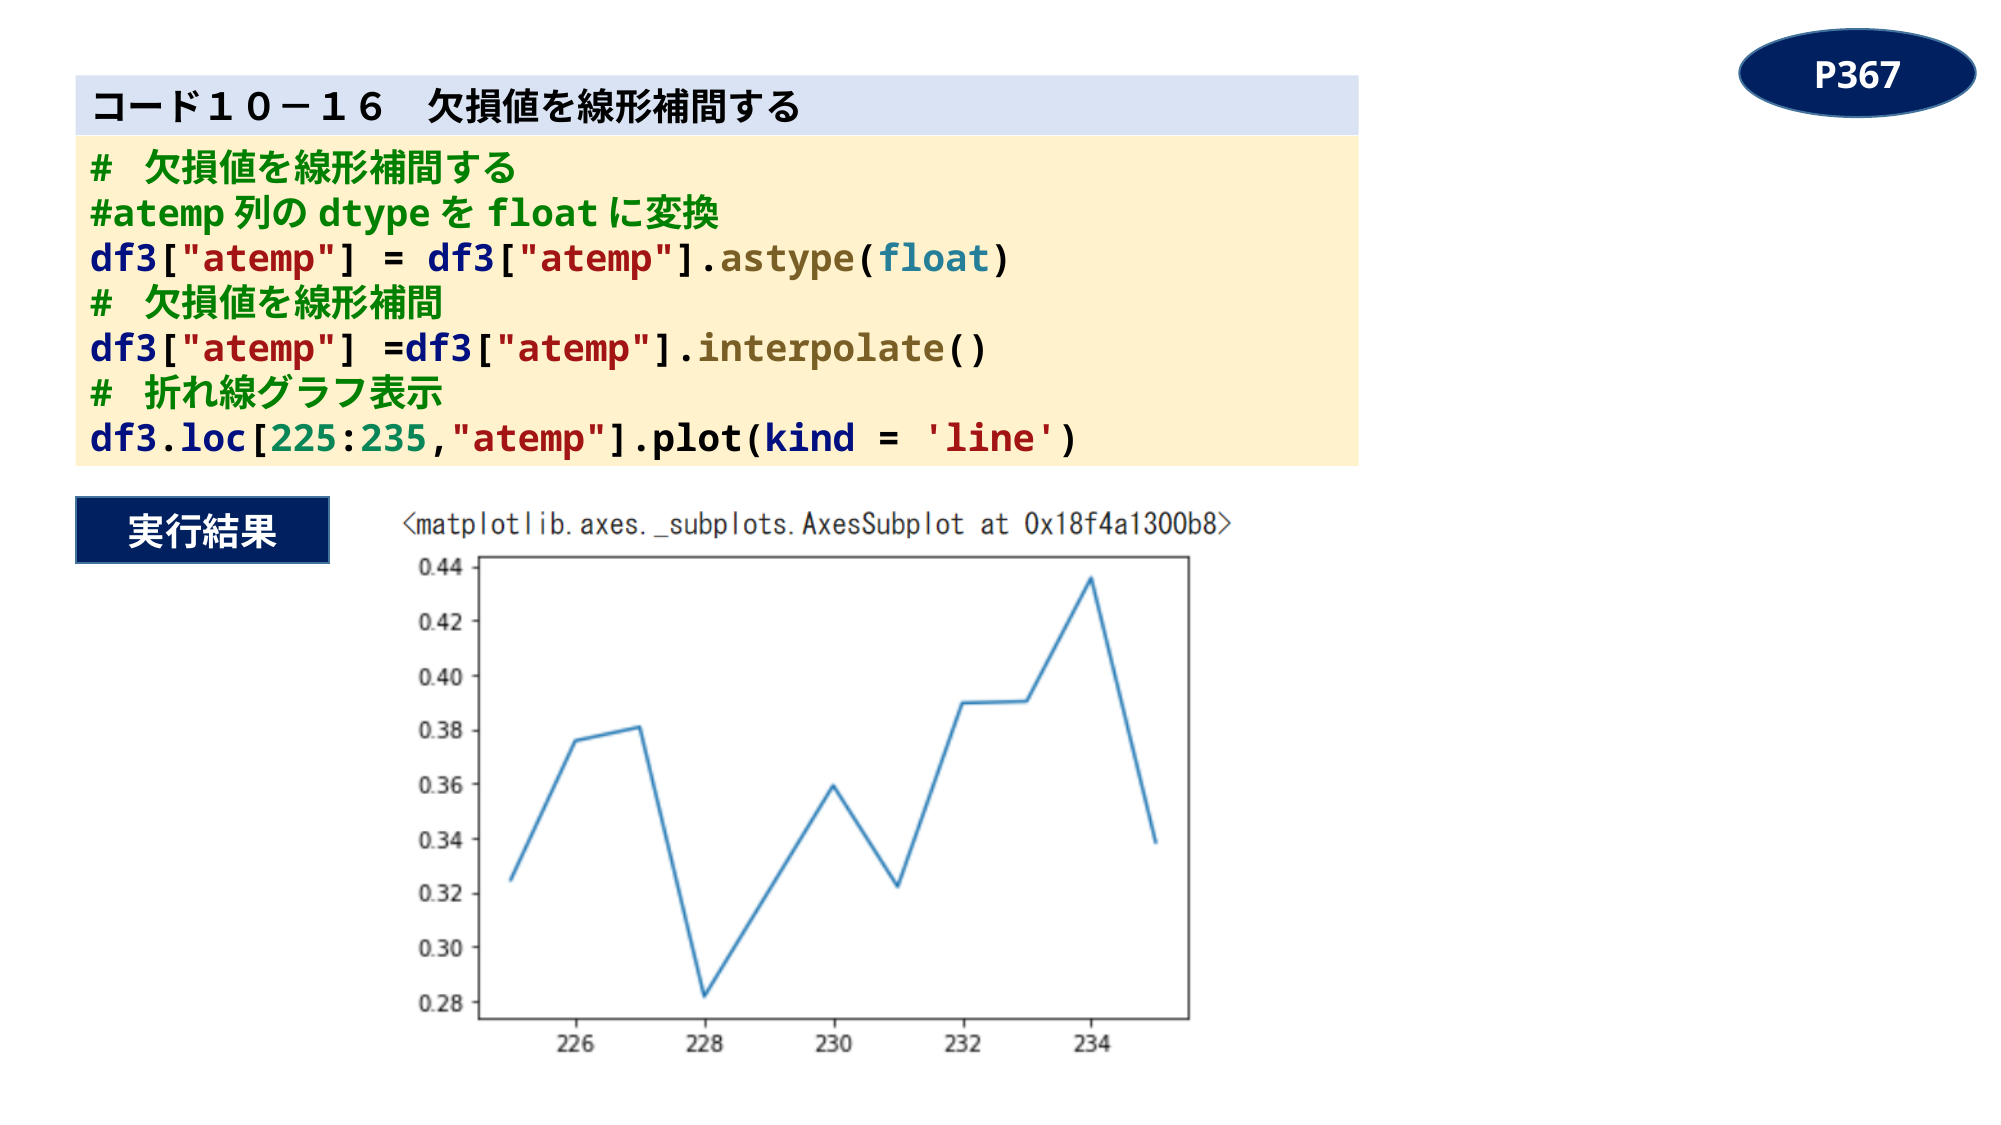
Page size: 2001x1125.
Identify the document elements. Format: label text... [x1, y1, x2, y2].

text_box 実行結果 [75, 496, 330, 564]
text_box コード１０－１６ 欠損値を線形補間する [75, 75, 1359, 136]
text_box P367 [1738, 28, 1977, 119]
picture [376, 496, 1245, 1074]
text_box # 欠損値を線形補間する #atemp列のdtypeをfloatに変換 df3["atemp"] = df3["atemp"].astype(float) # 欠損値を線形補間 df3["atemp"] =df3["atemp"].interpolate() # 折れ線グラフ表示 df3.loc[225:235,"atemp"].plot(kind = 'line') [75, 136, 1359, 466]
